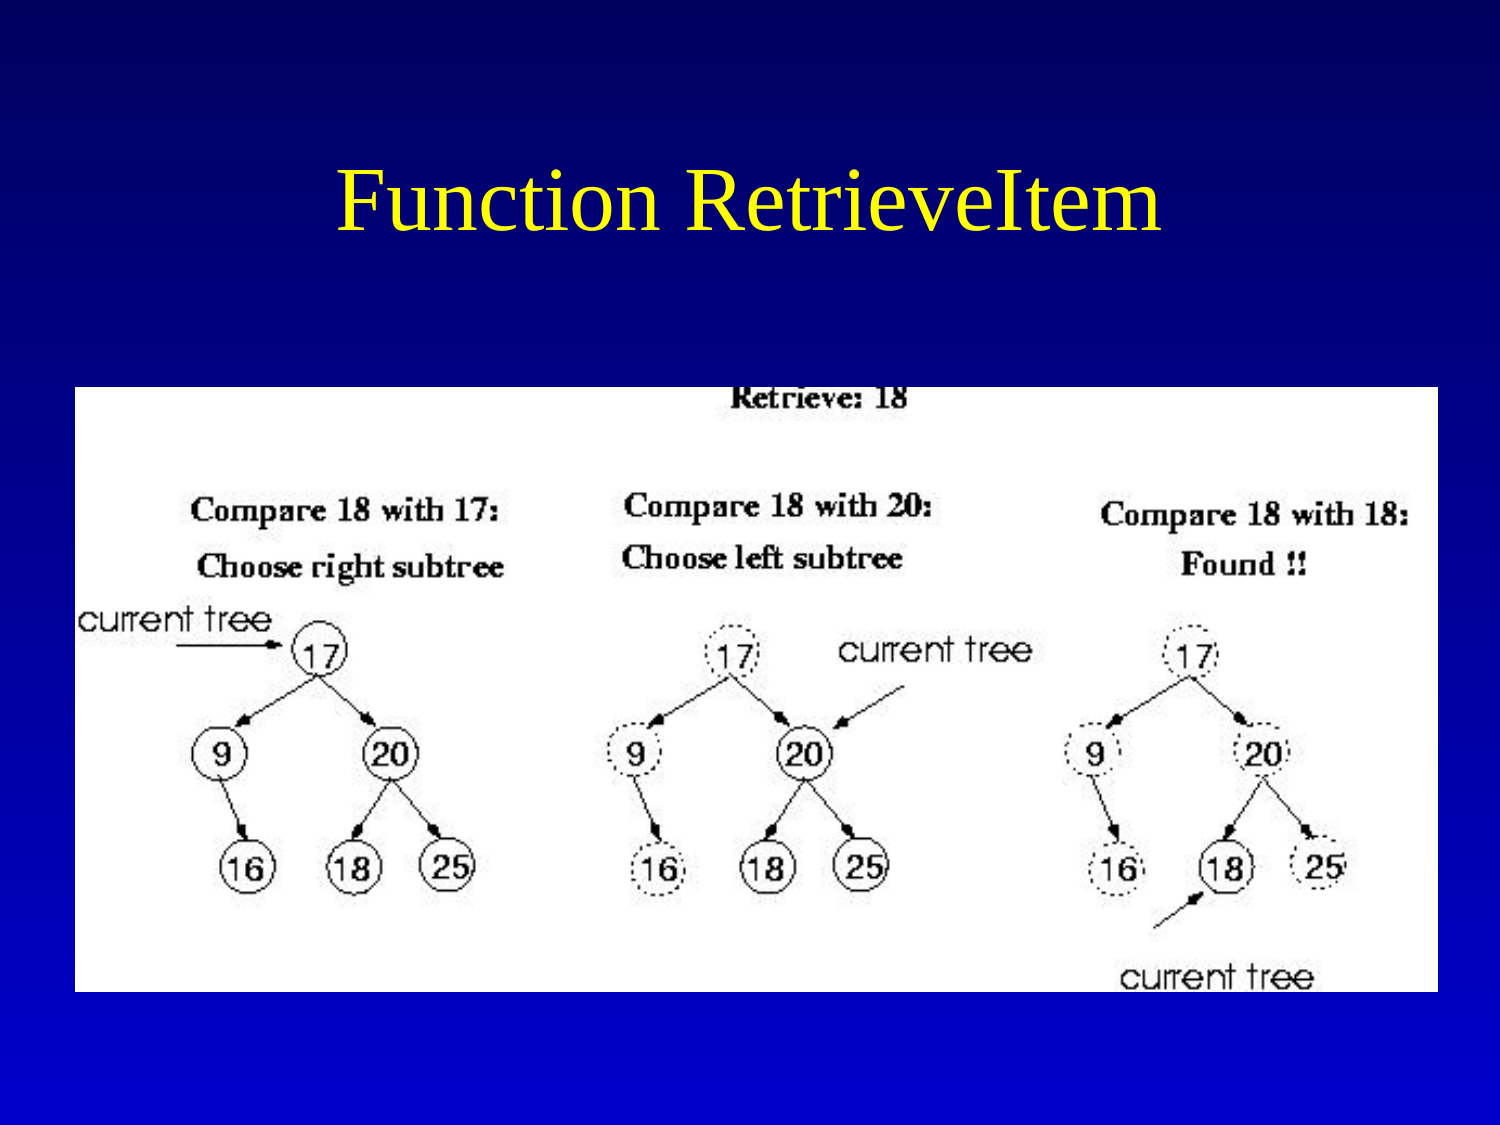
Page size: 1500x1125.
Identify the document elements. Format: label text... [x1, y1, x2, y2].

picture [74, 387, 1438, 993]
title Function RetrieveItem [112, 99, 1388, 288]
